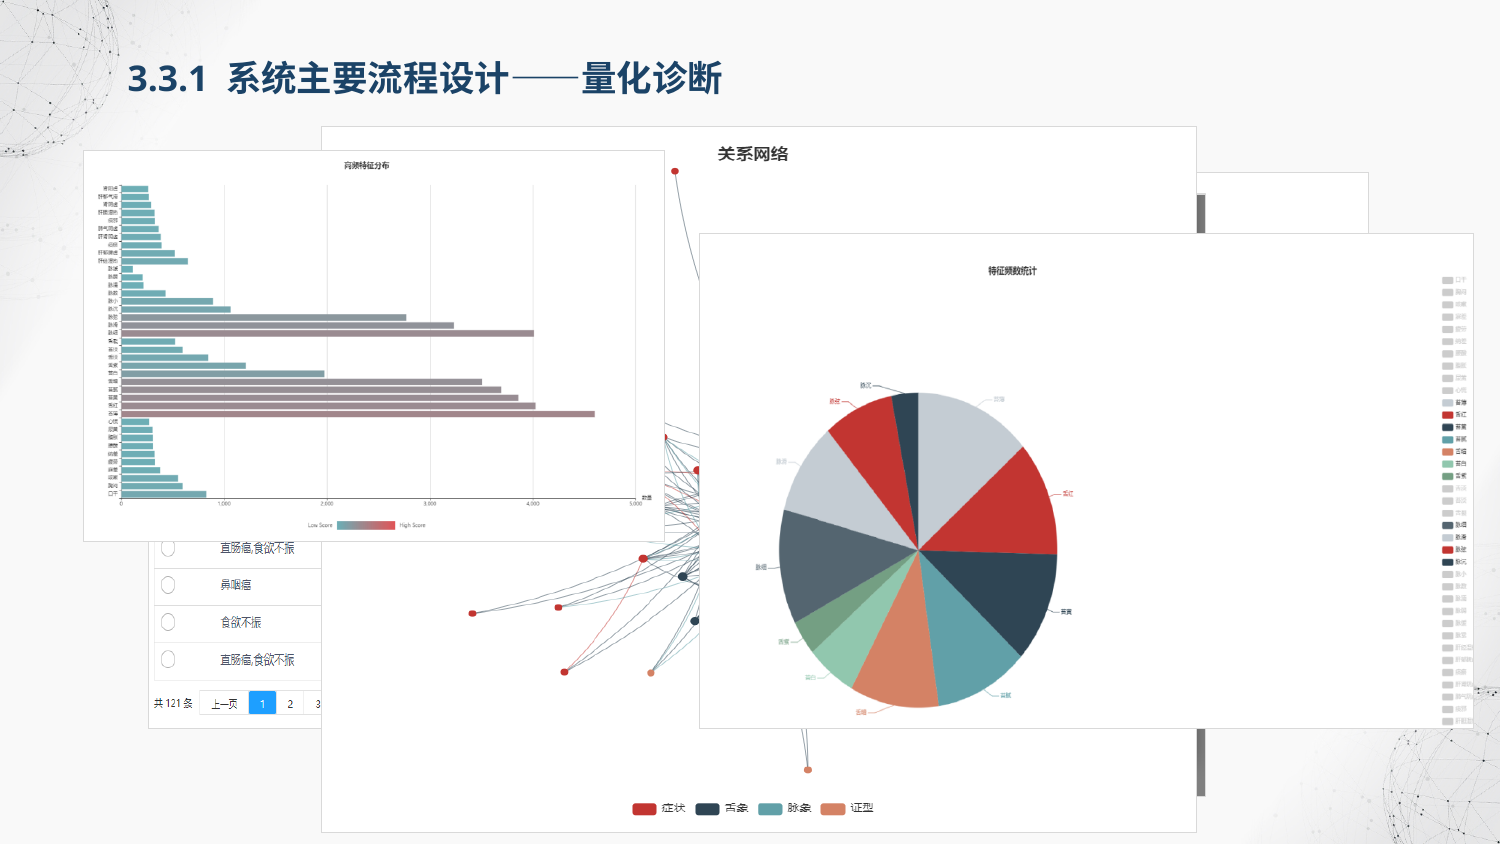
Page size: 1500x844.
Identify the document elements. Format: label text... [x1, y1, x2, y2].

text_box 3.3.1 系统主要流程设计——量化诊断 [116, 50, 875, 105]
picture [0, 0, 1500, 844]
